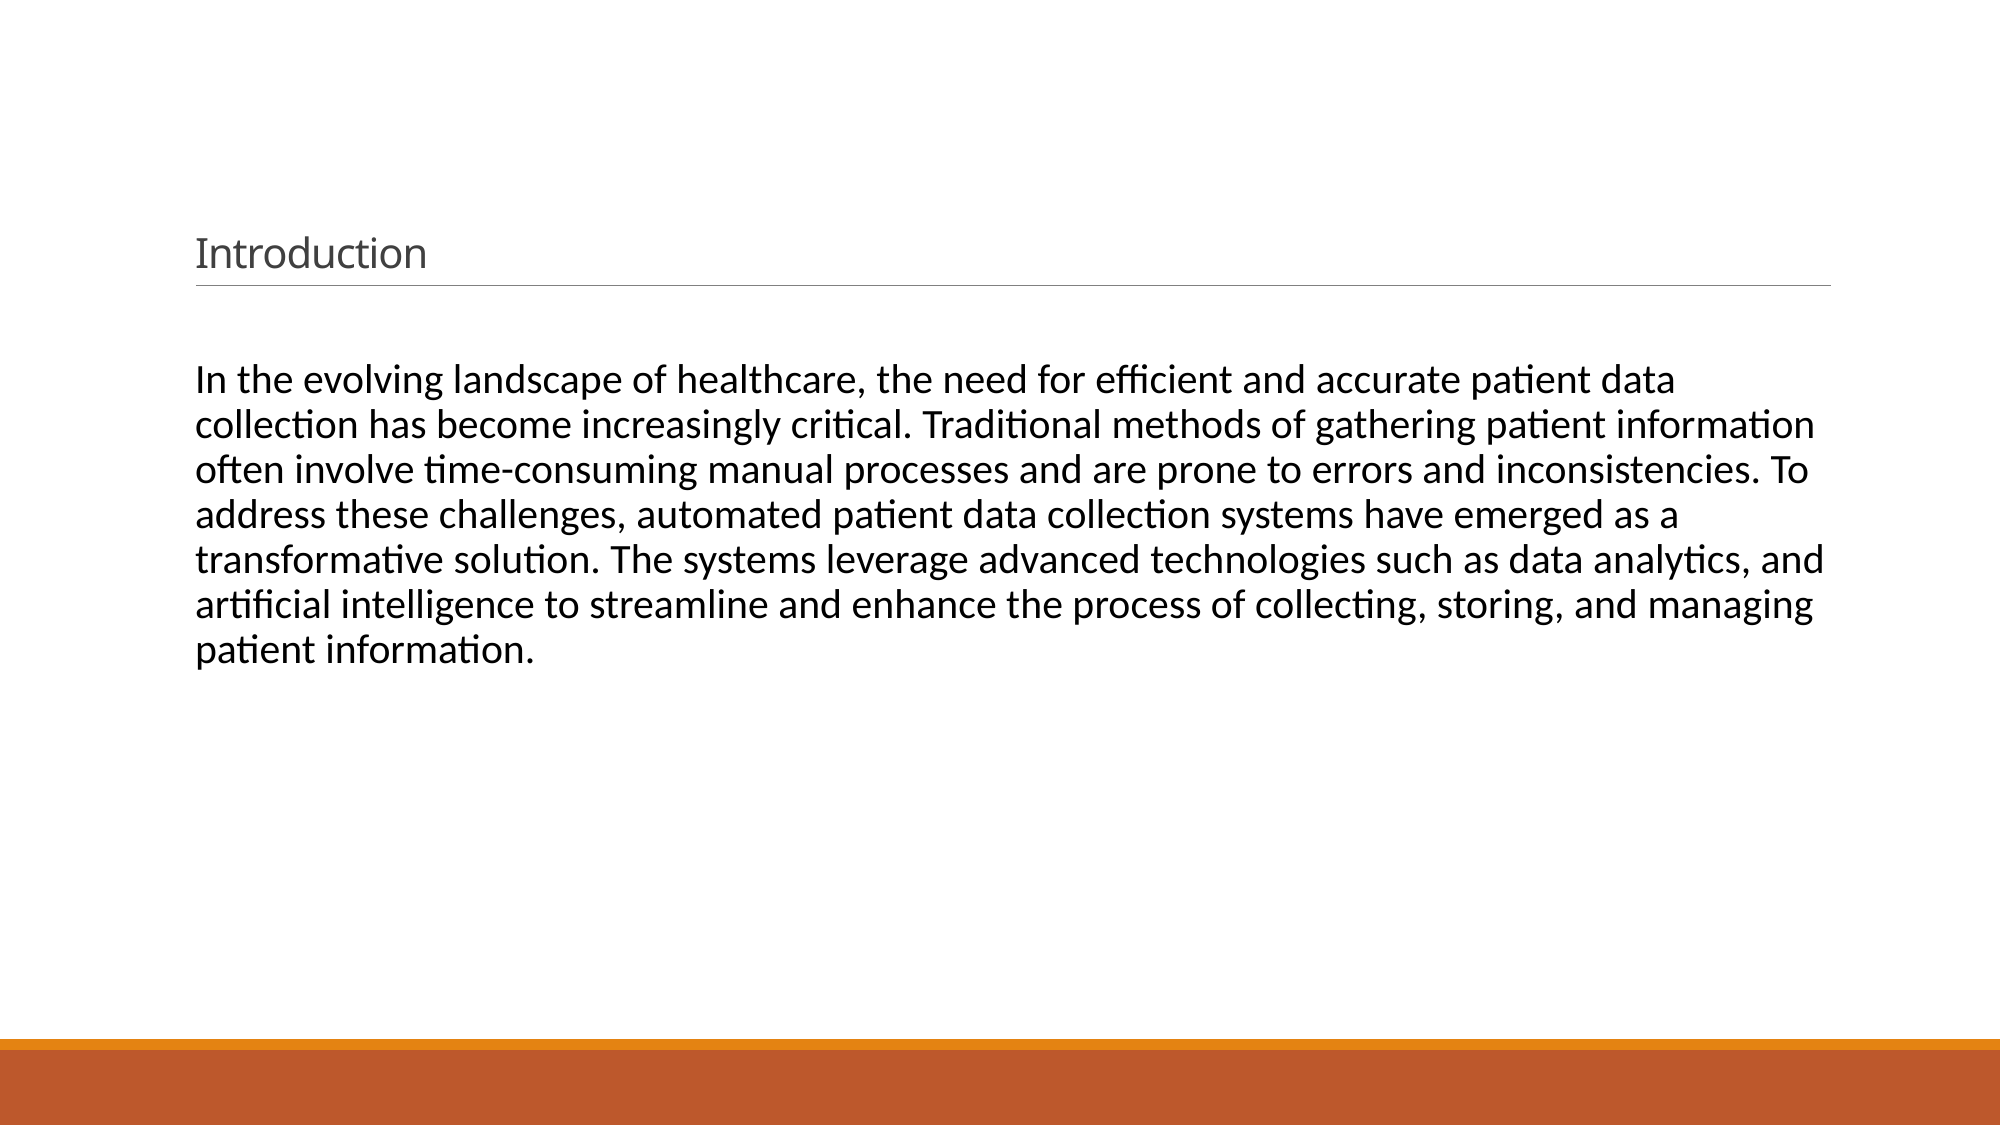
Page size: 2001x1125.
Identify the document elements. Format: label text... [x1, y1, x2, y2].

title Introduction [180, 47, 1830, 285]
list In the evolving landscape of healthcare, the need for efficient and accurate patient data collection has become increasingly critical. Traditional methods of gathering patient information often involve time-consuming manual processes and are prone to errors and inconsistencies. To address these challenges, automated patient data collection systems have emerged as a transformative solution. The systems leverage advanced technologies such as data analytics, and artificial intelligence to streamline and enhance the process of collecting, storing, and managing patient information. [180, 349, 1830, 887]
